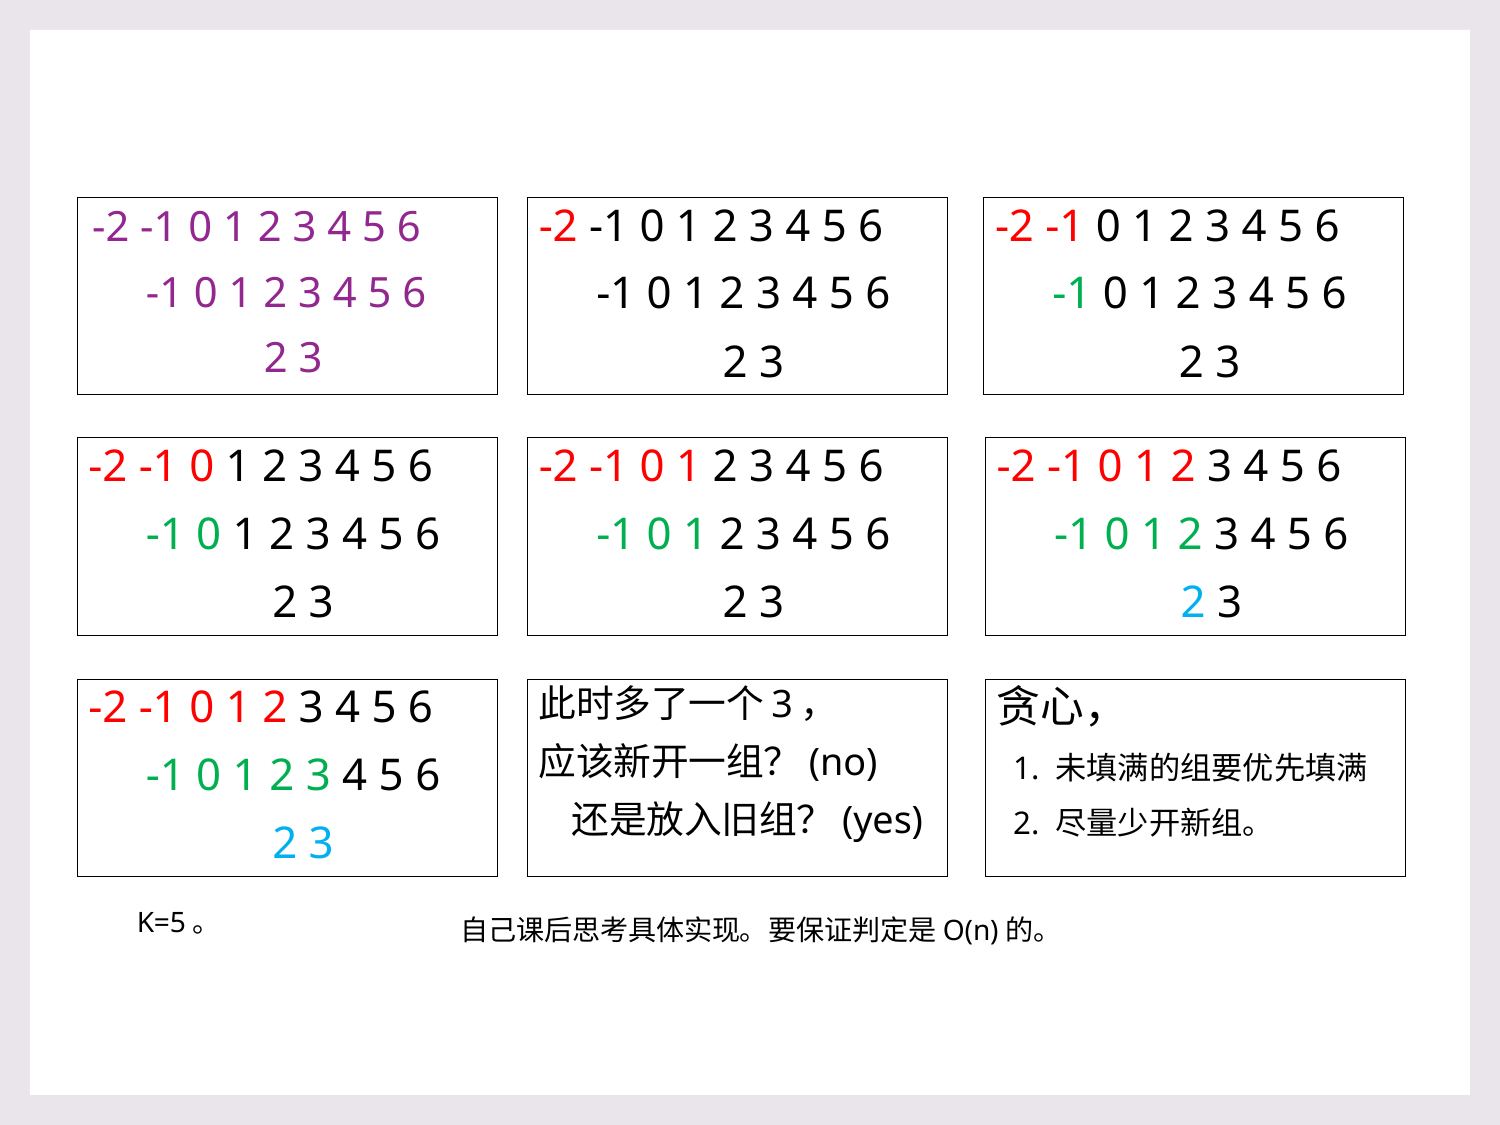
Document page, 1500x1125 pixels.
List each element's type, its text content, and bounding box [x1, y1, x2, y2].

text_box -2 -1 0 1 2 3 4 5 6 -1 0 1 2 3 4 5 6 2 3 [527, 437, 948, 636]
text_box 此时多了一个3， 应该新开一组？(no) 还是放入旧组？(yes) [527, 679, 948, 877]
list -2 -1 0 1 2 3 4 5 6 -1 0 1 2 3 4 5 6 2 3 [77, 197, 498, 395]
text_box -2 -1 0 1 2 3 4 5 6 -1 0 1 2 3 4 5 6 2 3 [985, 437, 1406, 636]
text_box -2 -1 0 1 2 3 4 5 6 -1 0 1 2 3 4 5 6 2 3 [77, 437, 498, 636]
text_box -2 -1 0 1 2 3 4 5 6 -1 0 1 2 3 4 5 6 2 3 [527, 197, 948, 395]
text_box -2 -1 0 1 2 3 4 5 6 -1 0 1 2 3 4 5 6 2 3 [983, 197, 1404, 395]
text_box -2 -1 0 1 2 3 4 5 6 -1 0 1 2 3 4 5 6 2 3 [77, 679, 498, 877]
text_box 自己课后思考具体实现。要保证判定是O(n)的。 [445, 904, 1196, 954]
text_box 贪心， 1. 未填满的组要优先填满 2. 尽量少开新组。 [985, 679, 1406, 877]
text_box K=5。 [122, 896, 873, 946]
